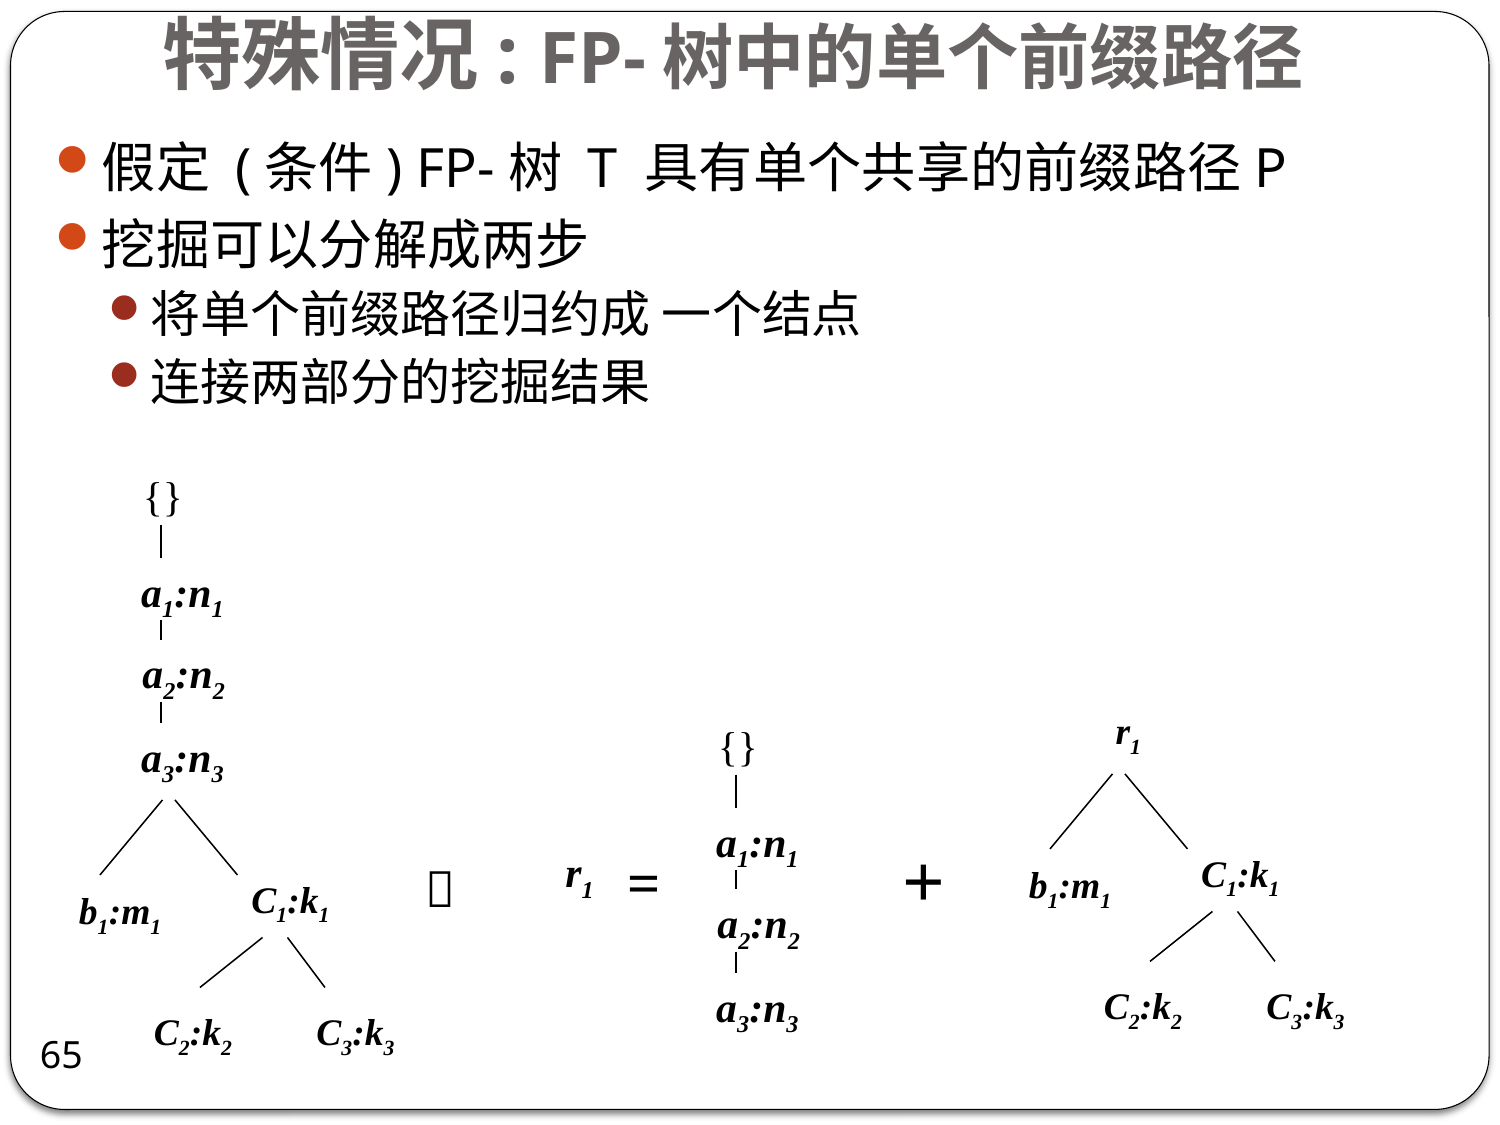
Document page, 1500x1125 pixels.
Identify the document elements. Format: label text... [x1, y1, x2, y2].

text_box  [416, 849, 471, 925]
slide_number 65 [23, 1019, 96, 1094]
title 特殊情况: FP-树中的单个前缀路径 [147, 7, 1423, 116]
list 假定 (条件) FP-树 T 具有单个共享的前缀路径P 挖掘可以分解成两步 将单个前缀路径归约成 一个结点 连接两部分的挖掘结果 [41, 125, 1450, 443]
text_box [62, 462, 412, 1062]
text_box + [887, 824, 961, 930]
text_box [549, 712, 817, 1039]
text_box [1012, 699, 1362, 1036]
